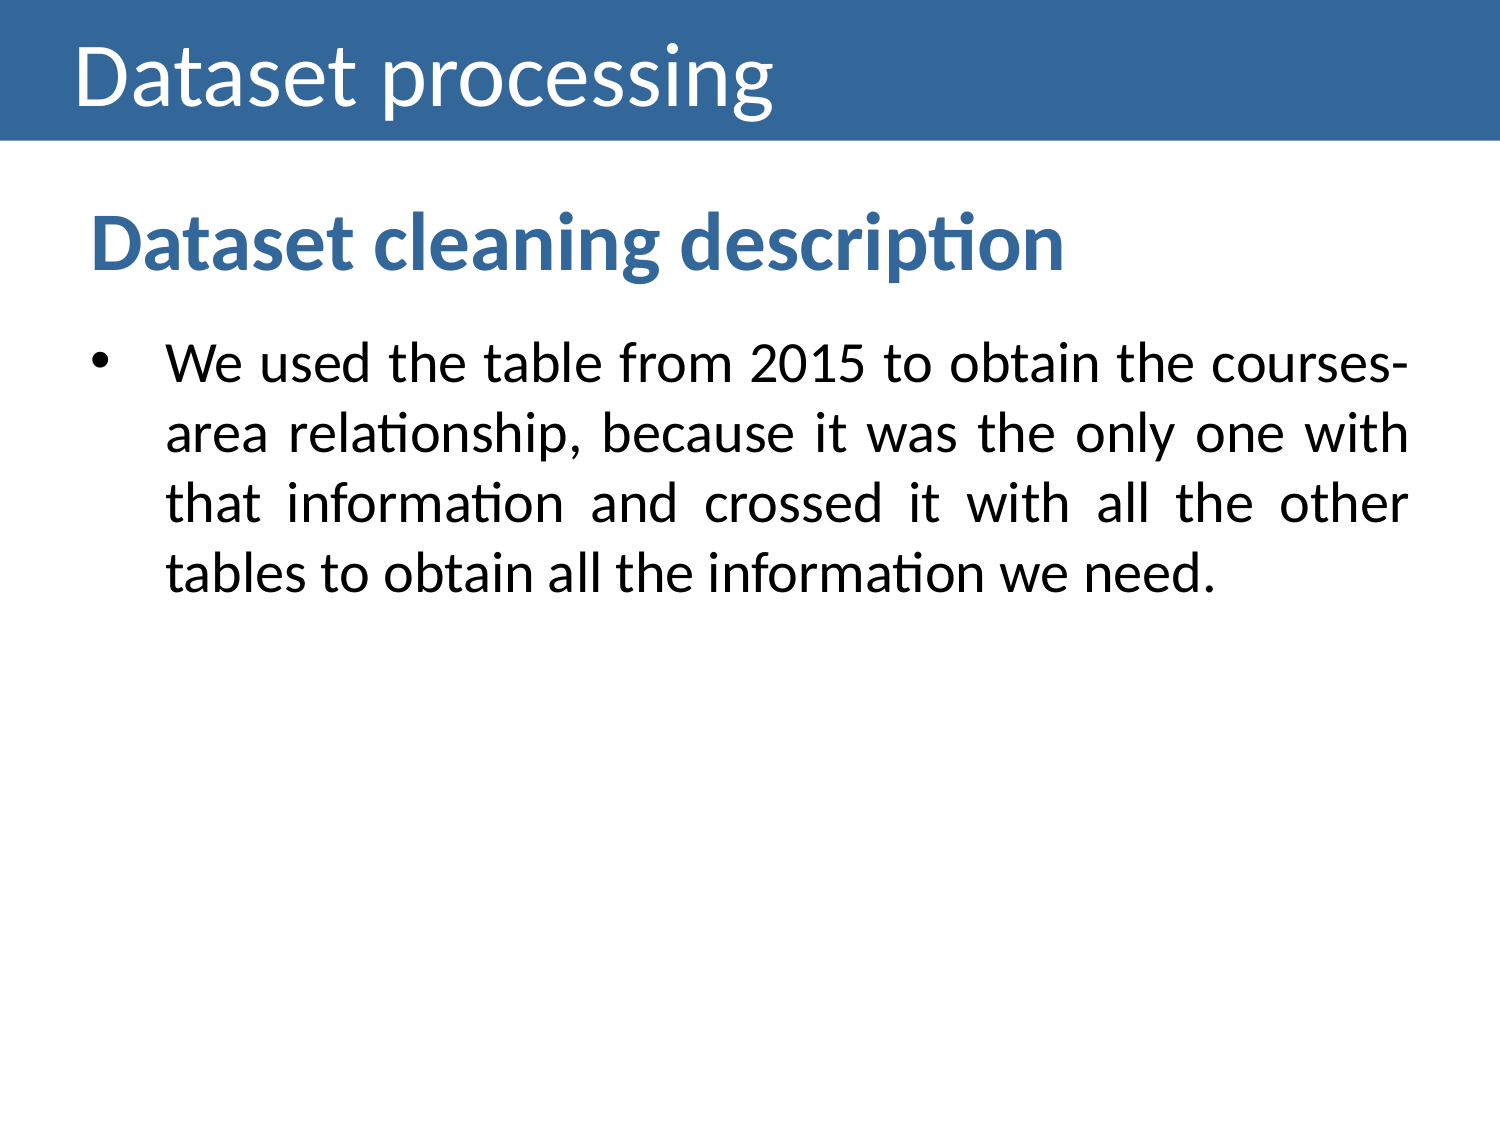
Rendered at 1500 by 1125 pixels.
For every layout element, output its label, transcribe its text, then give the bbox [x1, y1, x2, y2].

list Dataset cleaning description We used the table from 2015 to obtain the courses-area relationship, because it was the only one with that information and crossed it with all the other tables to obtain all the information we need. [75, 179, 1425, 1035]
title Dataset processing [0, 0, 1500, 141]
